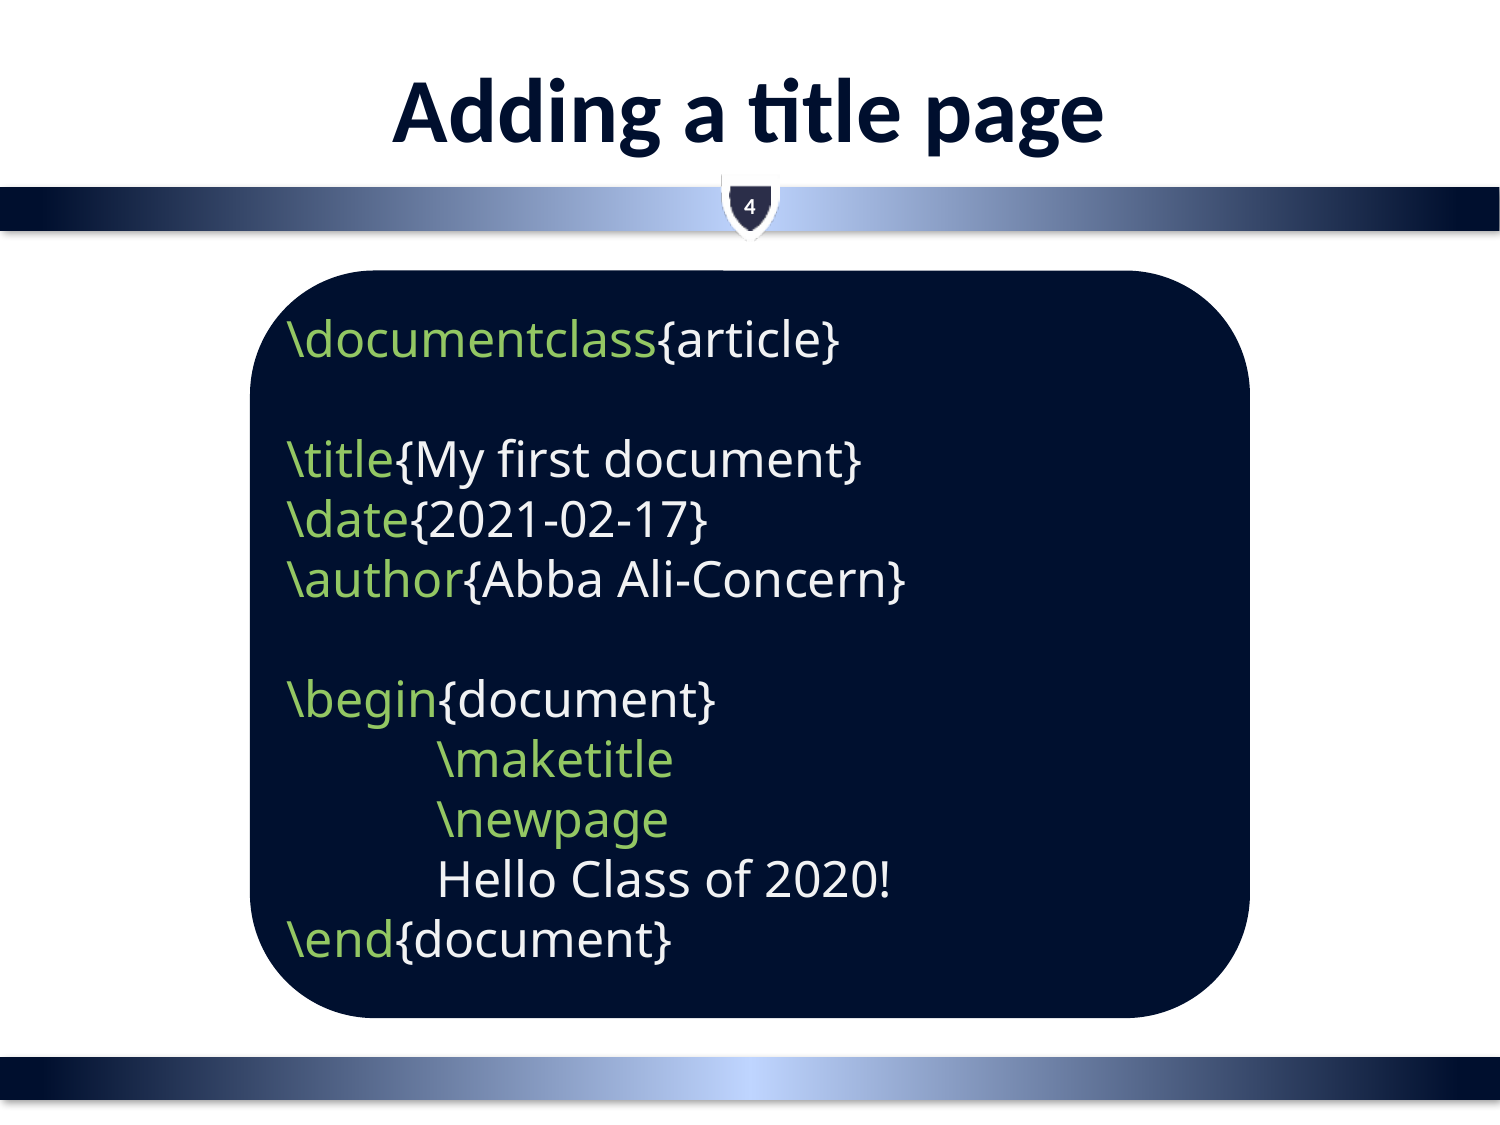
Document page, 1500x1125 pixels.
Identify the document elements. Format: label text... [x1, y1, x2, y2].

title Adding a title page [75, 12, 1425, 200]
slide_number 4 [718, 174, 782, 235]
text_box \documentclass{article} \title{My first document} \date{2021-02-17} \author{Abba Ali-Concern} \begin{document} \maketitle \newpage Hello Class of 2020! \end{document} [249, 270, 1250, 1019]
picture [720, 235, 780, 242]
